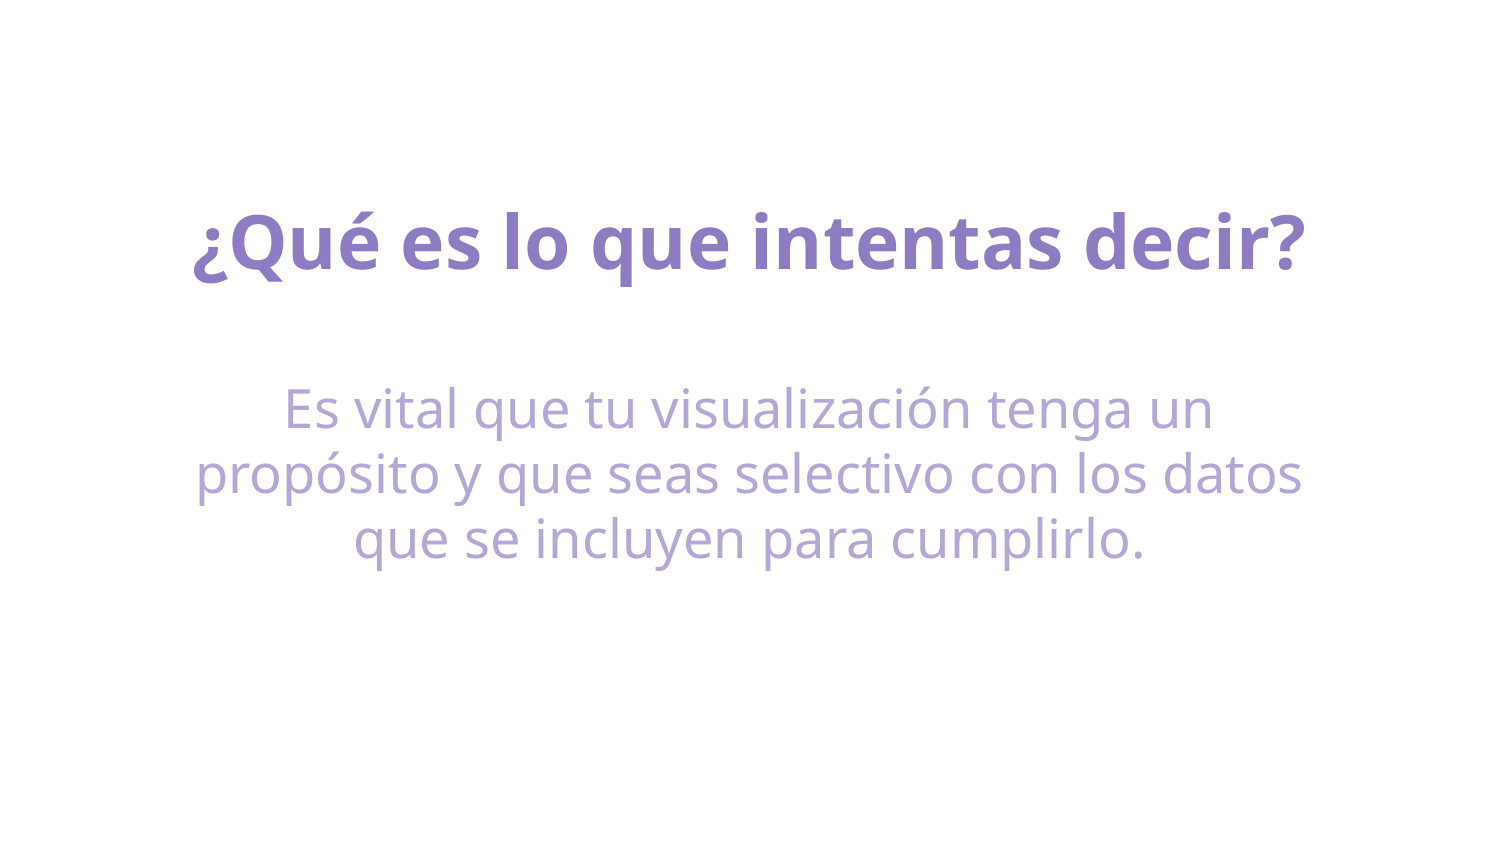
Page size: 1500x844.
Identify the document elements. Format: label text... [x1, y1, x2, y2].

text_box ¿Qué es lo que intentas decir? Es vital que tu visualización tenga un propósito y que seas selectivo con los datos que se incluyen para cumplirlo. [158, 179, 1342, 585]
